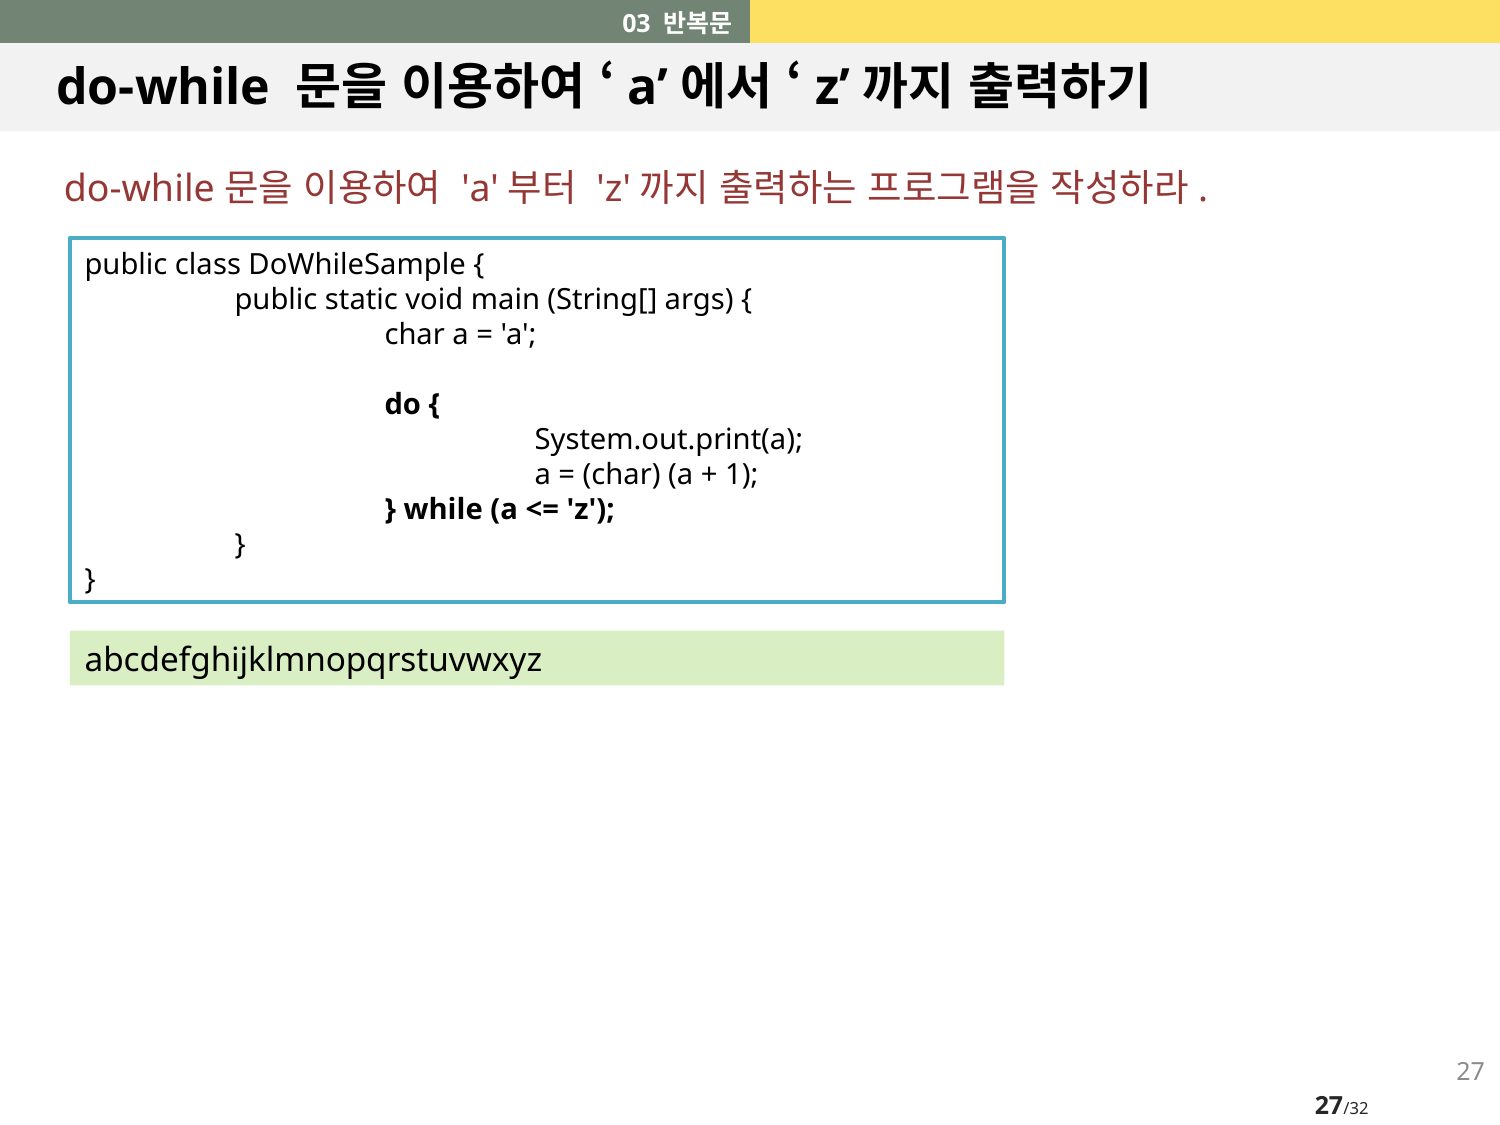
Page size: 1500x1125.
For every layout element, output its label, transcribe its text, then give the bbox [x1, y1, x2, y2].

list 03 반복문 [0, 0, 748, 43]
text_box abcdefghijklmnopqrstuvwxyz [69, 630, 1005, 686]
text_box do-while문을 이용하여 'a'부터 'z'까지 출력하는 프로그램을 작성하라. [49, 156, 1332, 216]
slide_number 27 [1149, 1042, 1500, 1103]
text_box public class DoWhileSample { public static void main (String[] args) { char a = 'a'; do { System.out.print(a); a = (char) (a + 1); } while (a <= 'z'); } } [68, 236, 1006, 604]
title do-while 문을 이용하여 ‘a’에서 ‘z’까지 출력하기 [41, 42, 1459, 128]
